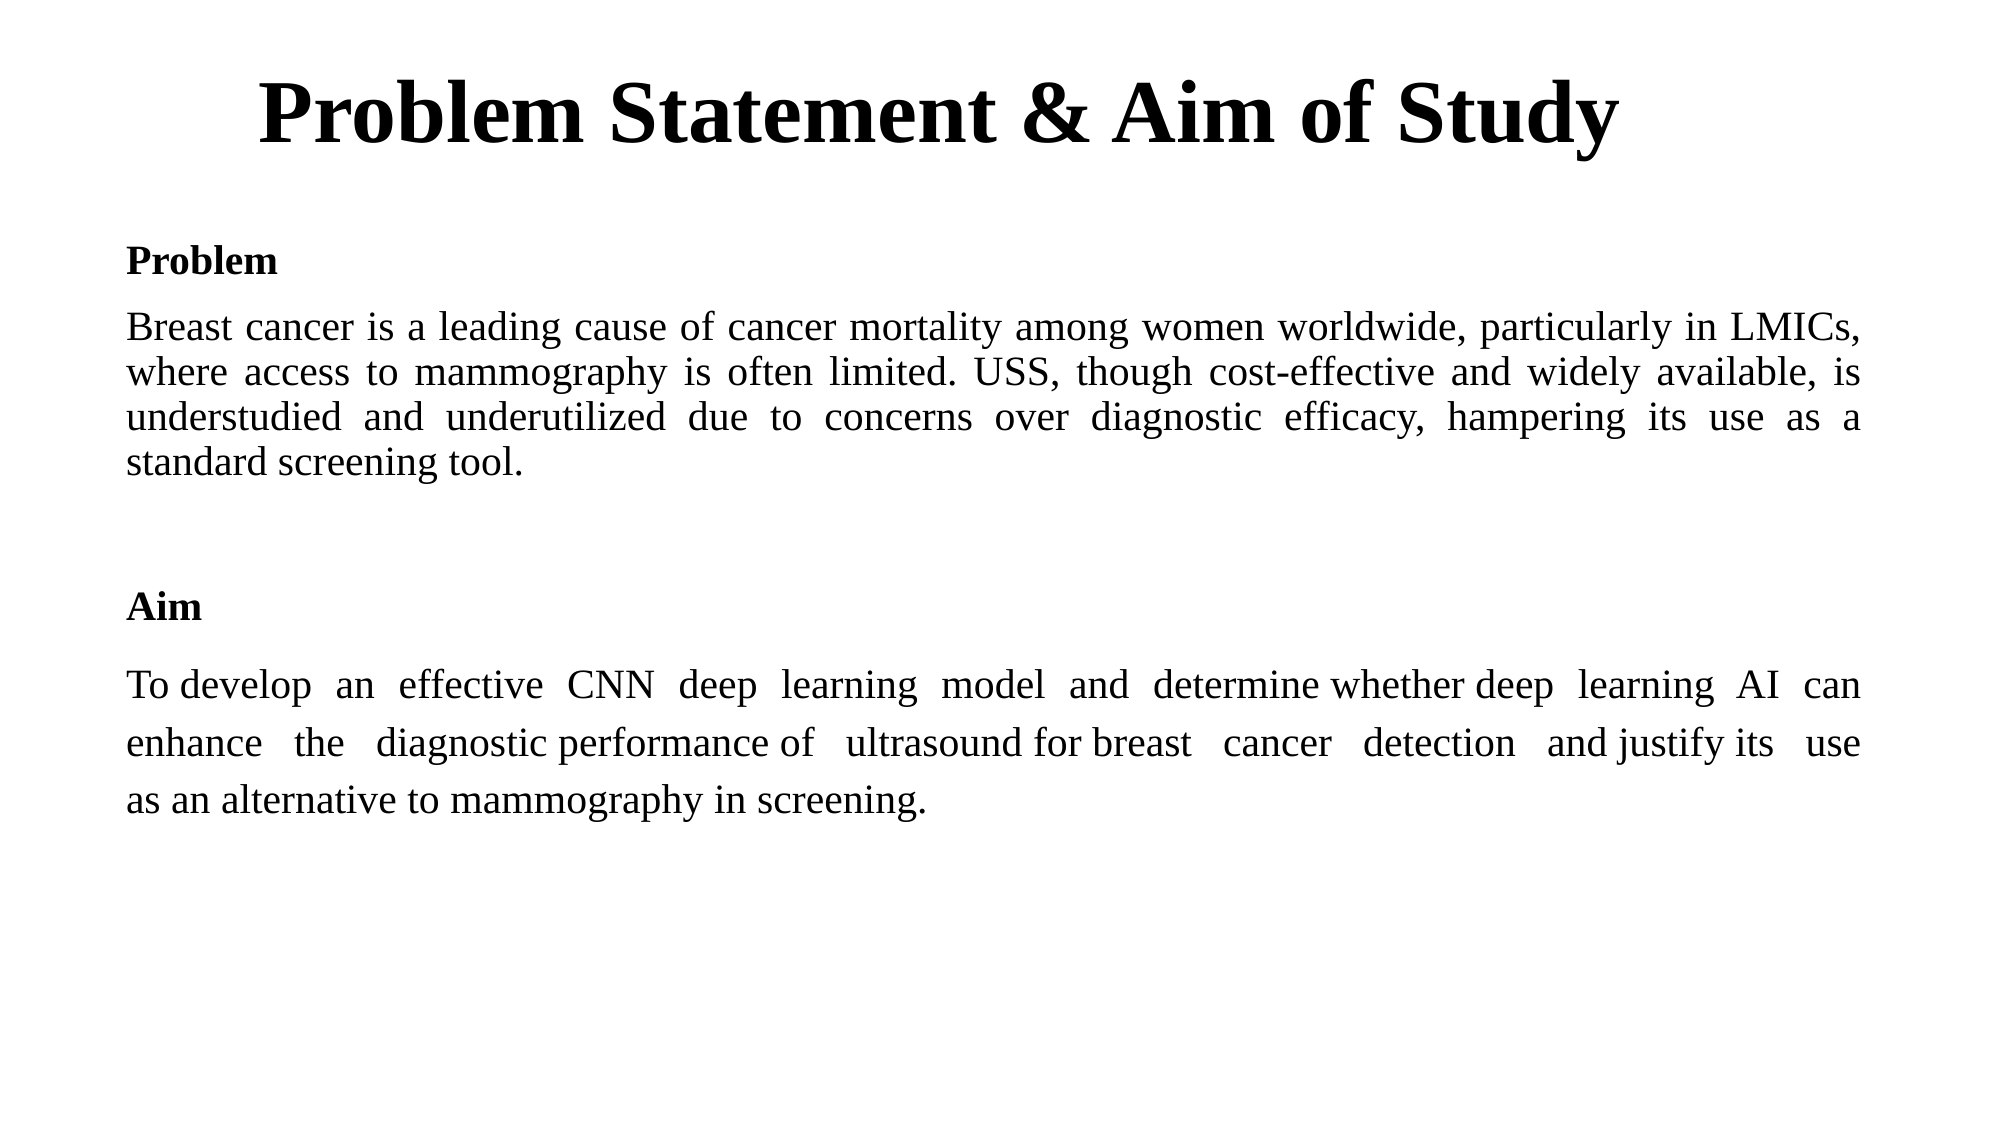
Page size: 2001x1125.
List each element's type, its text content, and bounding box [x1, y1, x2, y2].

title Problem Statement & Aim of Study [30, 56, 1852, 170]
list Problem Breast cancer is a leading cause of cancer mortality among women worldwide, particularly in LMICs, where access to mammography is often limited. USS, though cost-effective and widely available, is understudied and underutilized due to concerns over diagnostic efficacy, hampering its use as a standard screening tool. Aim To develop an effective CNN deep learning model and determine whether deep learning AI can enhance the diagnostic performance of ultrasound for breast cancer detection and justify its use as an alternative to mammography in screening. [111, 231, 1878, 1098]
